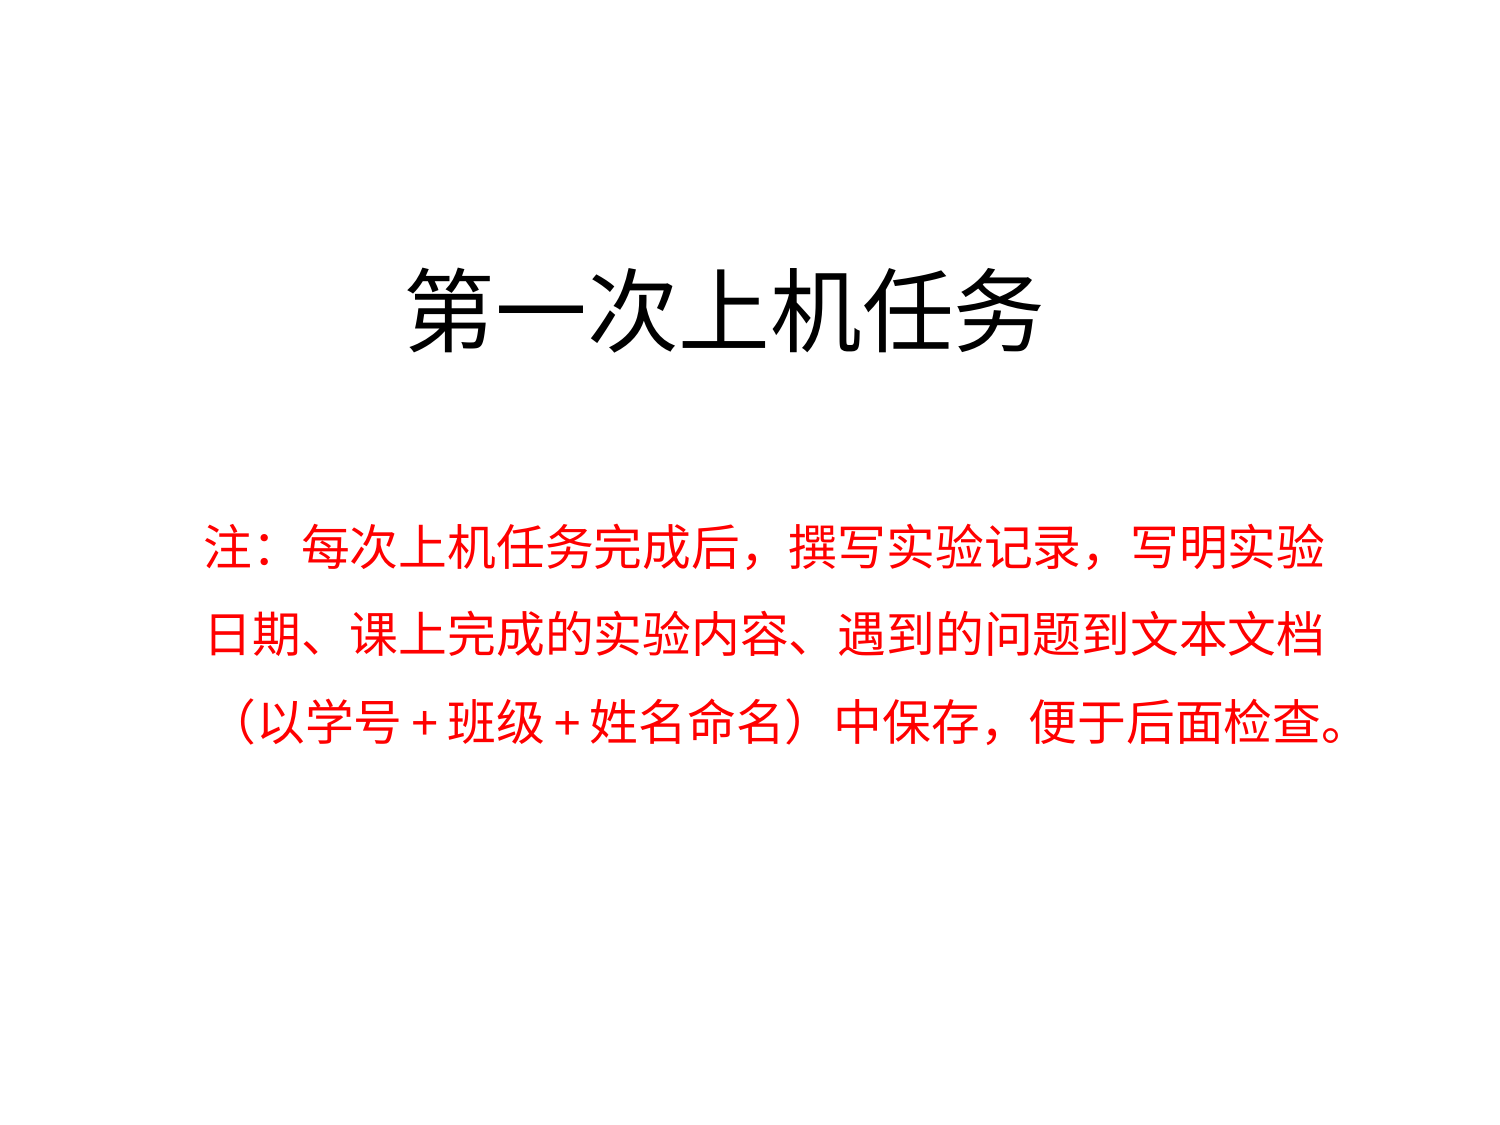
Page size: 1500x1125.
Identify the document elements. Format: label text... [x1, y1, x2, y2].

subtitle 注：每次上机任务完成后，撰写实验记录，写明实验日期、课上完成的实验内容、遇到的问题到文本文档（以学号+班级+姓名命名）中保存，便于后面检查。 [183, 479, 1346, 842]
title 第一次上机任务 [87, 160, 1363, 402]
